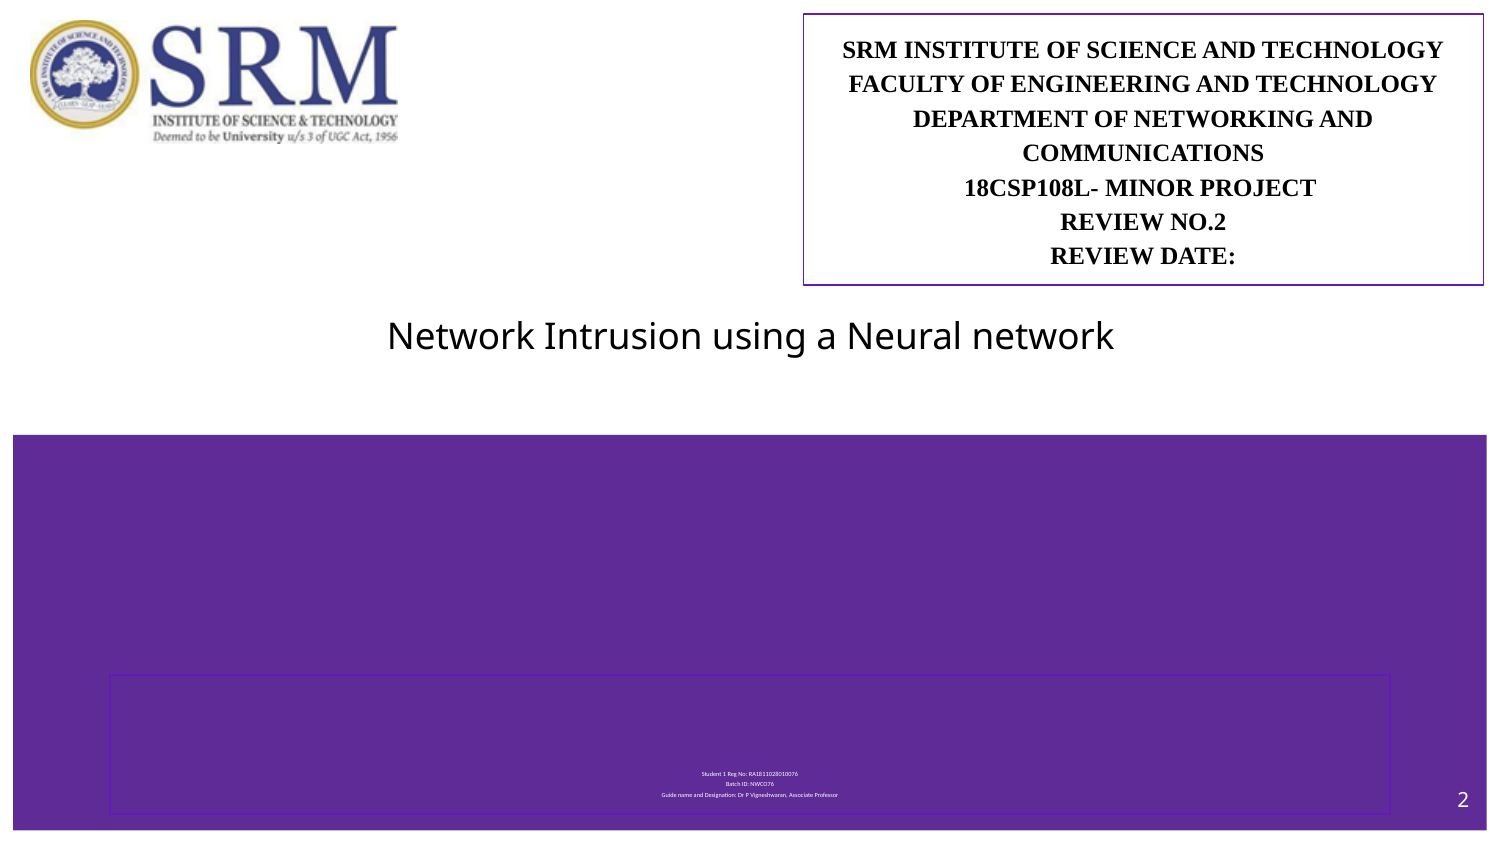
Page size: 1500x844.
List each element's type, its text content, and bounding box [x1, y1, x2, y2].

text_box SRM INSTITUTE OF SCIENCE AND TECHNOLOGY FACULTY OF ENGINEERING AND TECHNOLOGY DEPARTMENT OF NETWORKING AND COMMUNICATIONS 18CSP108L- MINOR PROJECT REVIEW NO.2 REVIEW DATE: [803, 14, 1484, 286]
subtitle Network Intrusion using a Neural network [79, 263, 1423, 443]
title Student 1 Reg No: RA1811028010076 Batch ID: NWCO76 Guide name and Designation: Dr P Vigneshwaran, Associate Professor [110, 675, 1390, 814]
picture [29, 19, 398, 144]
slide_number ‹#› [1394, 769, 1484, 834]
